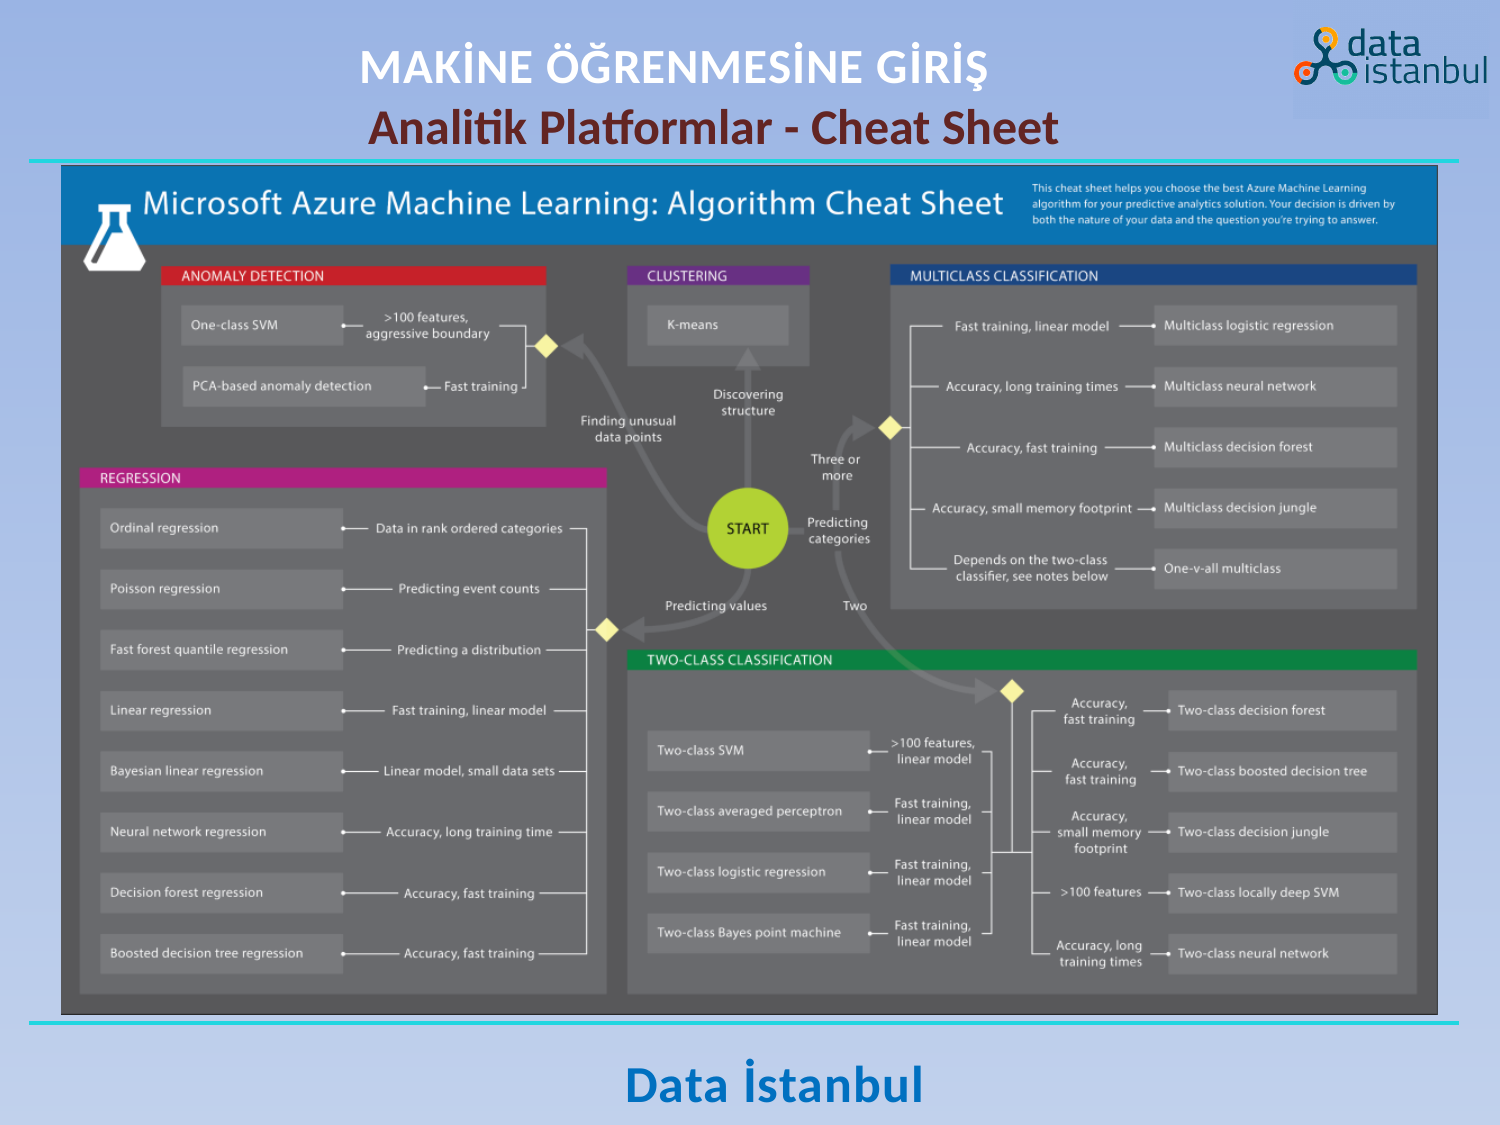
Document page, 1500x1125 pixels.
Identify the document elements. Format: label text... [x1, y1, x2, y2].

text_box Analitik Platformlar - Cheat Sheet [135, 87, 1294, 163]
text_box MAKİNE ÖĞRENMESİNE GİRİŞ [135, 19, 1199, 87]
picture [1293, 0, 1490, 119]
picture [61, 165, 1439, 1016]
